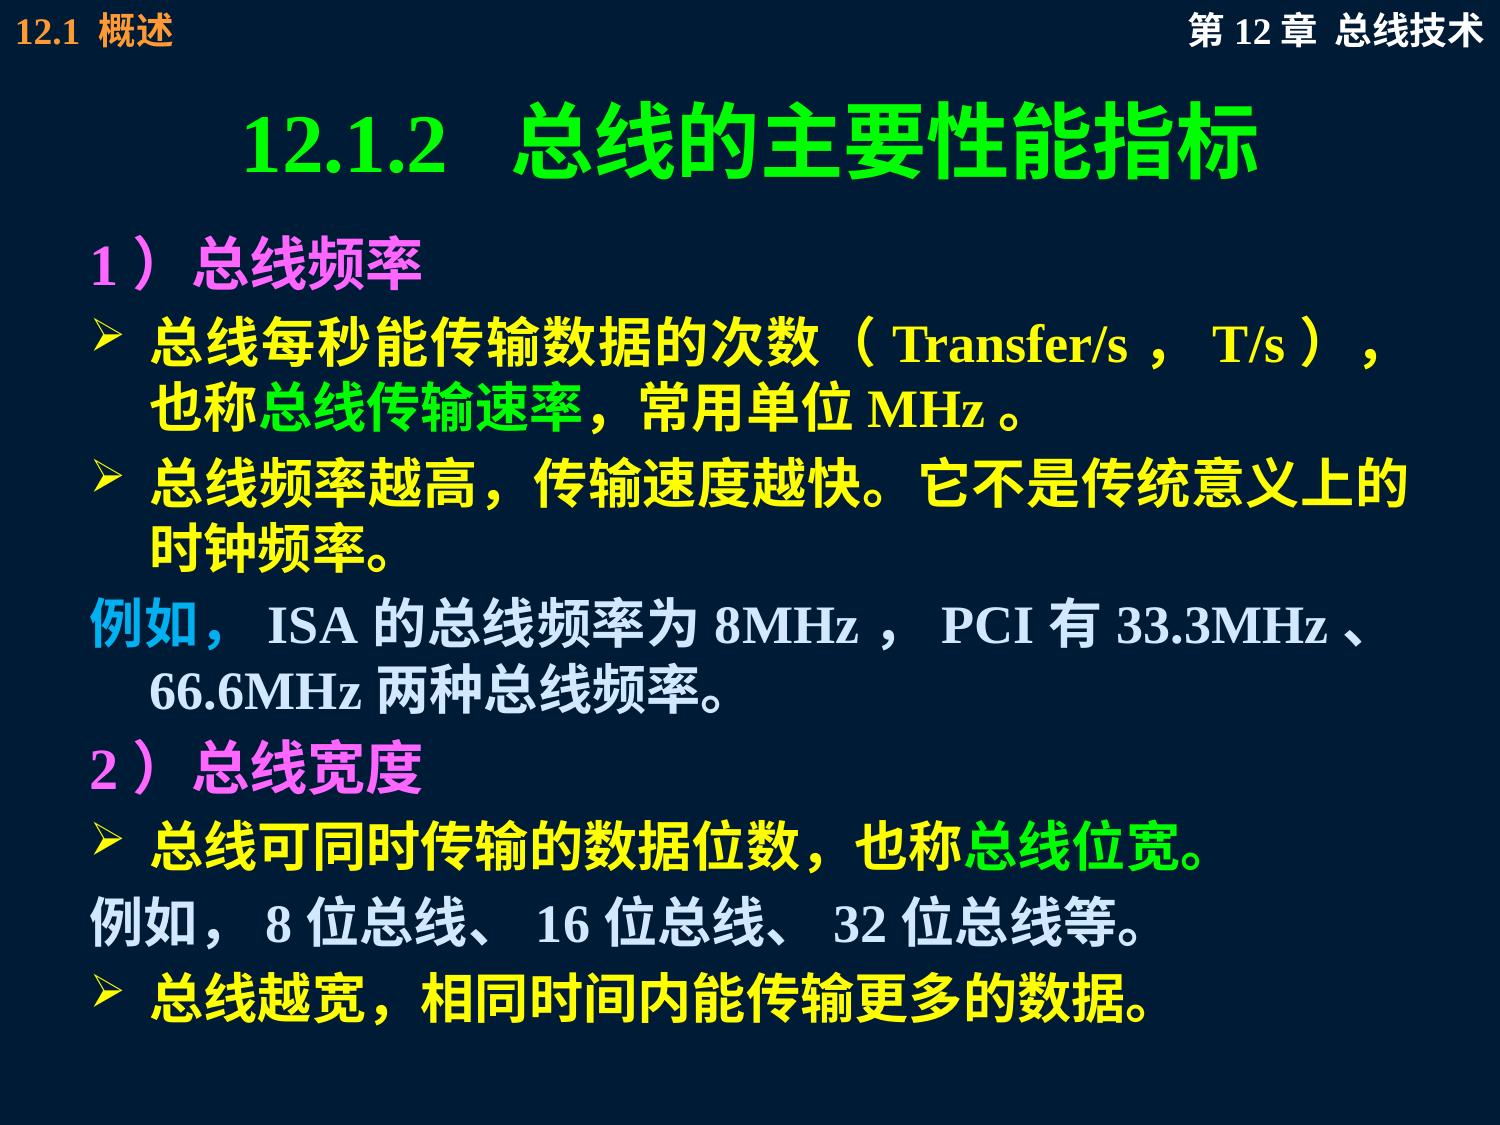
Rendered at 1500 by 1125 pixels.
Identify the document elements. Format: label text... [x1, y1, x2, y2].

title 12.1.2 总线的主要性能指标 [75, 45, 1425, 219]
list 1）总线频率 总线每秒能传输数据的次数（Transfer/s，T/s），也称总线传输速率，常用单位MHz。 总线频率越高，传输速度越快。它不是传统意义上的时钟频率。 例如，ISA的总线频率为8MHz，PCI有33.3MHz、66.6MHz两种总线频率。 2）总线宽度 总线可同时传输的数据位数，也称总线位宽。 例如，8位总线、16位总线、32位总线等。 总线越宽，相同时间内能传输更多的数据。 [75, 219, 1425, 1066]
